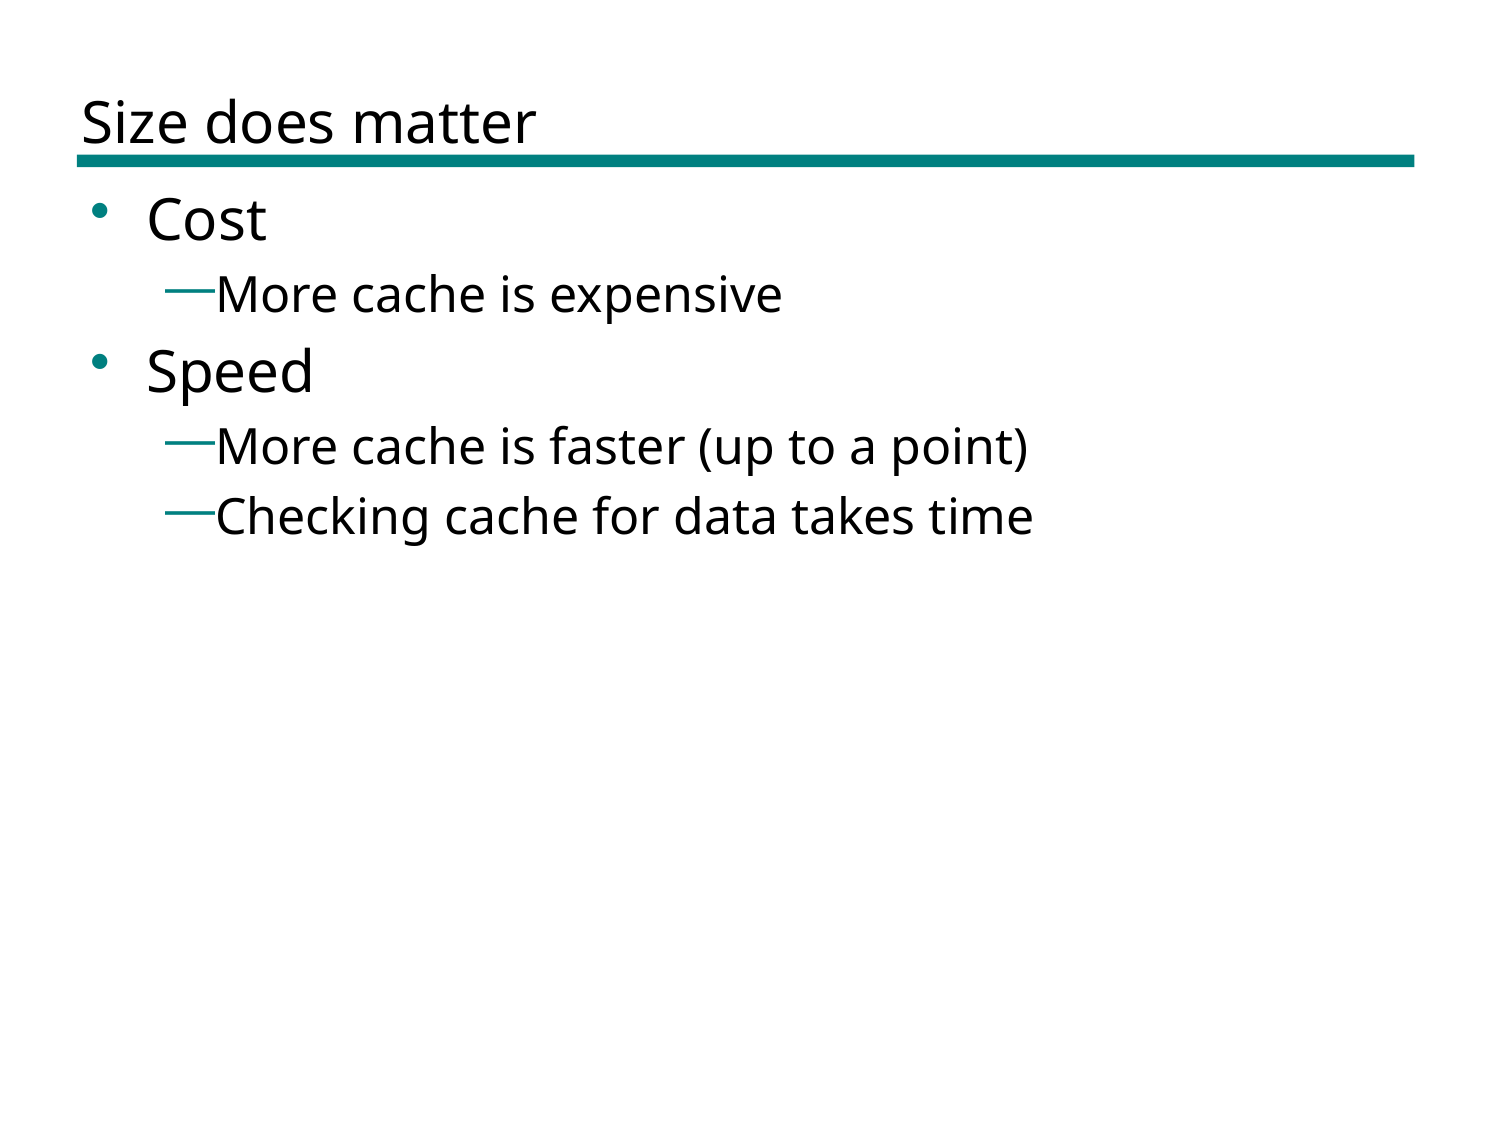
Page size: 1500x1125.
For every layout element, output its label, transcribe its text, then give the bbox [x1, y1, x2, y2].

title Size does matter [66, 24, 1413, 163]
list Cost More cache is expensive Speed More cache is faster (up to a point) Checking cache for data takes time [75, 174, 1417, 1100]
